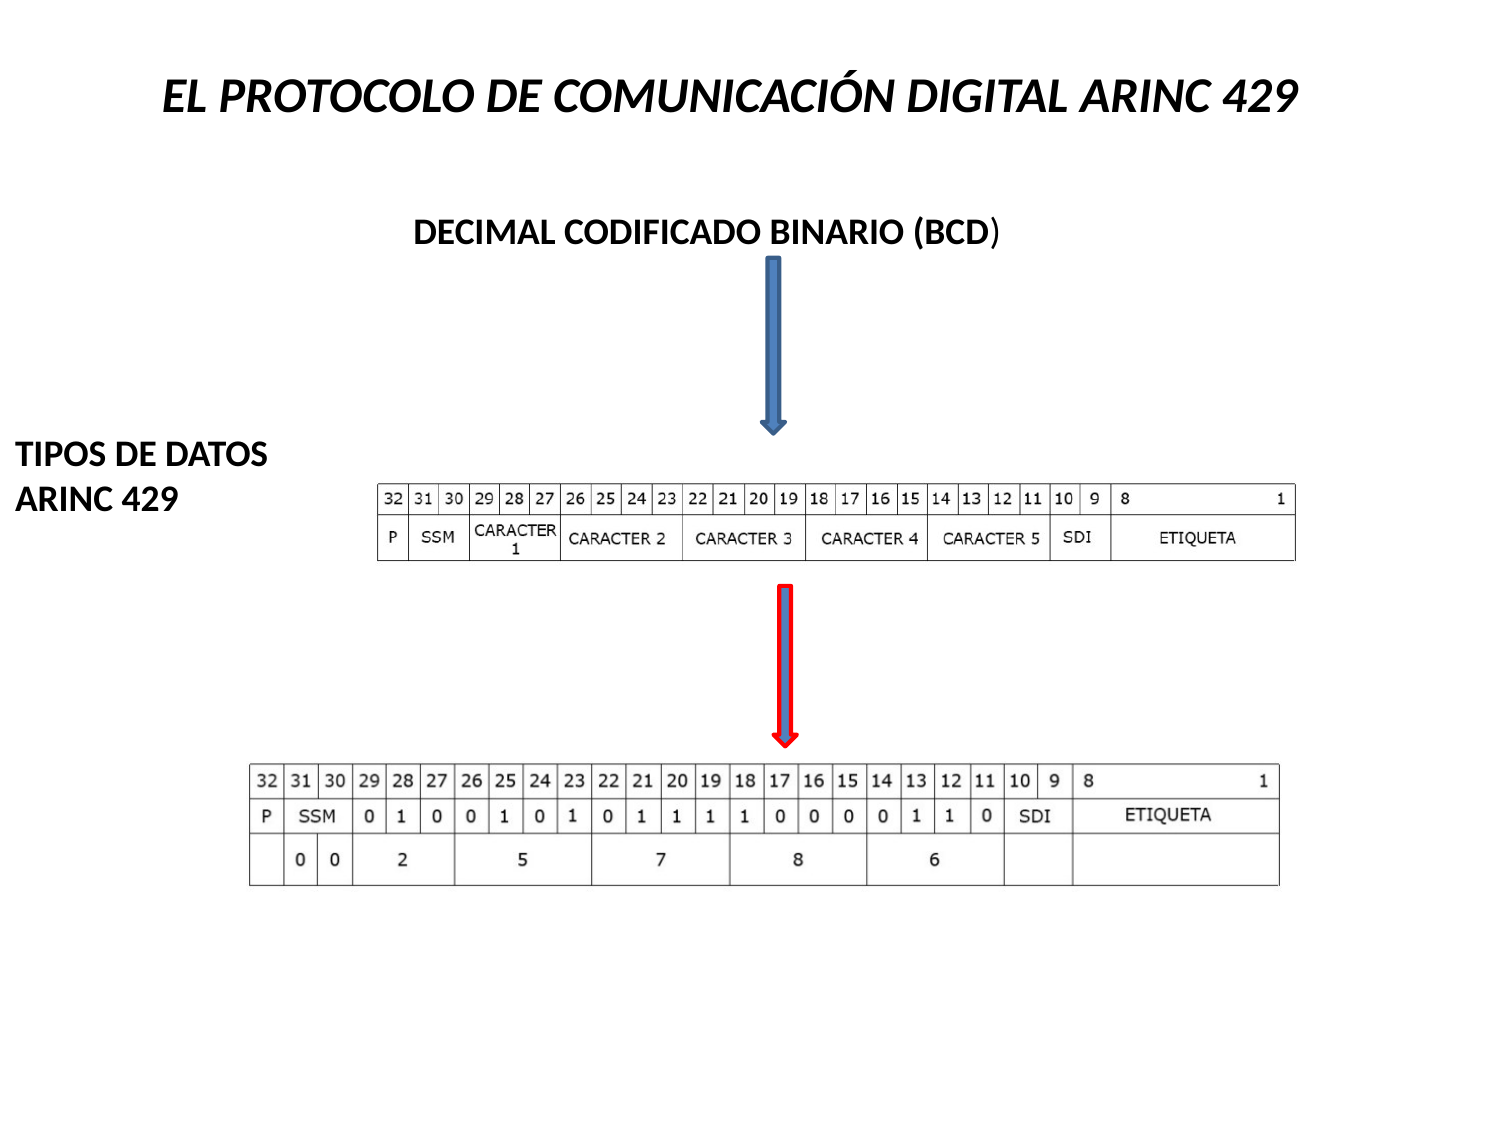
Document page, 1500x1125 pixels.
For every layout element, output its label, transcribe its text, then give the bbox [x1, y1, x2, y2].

text_box [761, 257, 786, 434]
picture [245, 761, 1283, 892]
text_box [773, 585, 797, 747]
text_box DECIMAL CODIFICADO BINARIO (BCD) [398, 199, 1022, 260]
text_box TIPOS DE DATOS ARINC 429 [0, 421, 295, 528]
picture [374, 480, 1297, 567]
title EL PROTOCOLO DE COMUNICACIÓN DIGITAL ARINC 429 [93, 35, 1367, 151]
